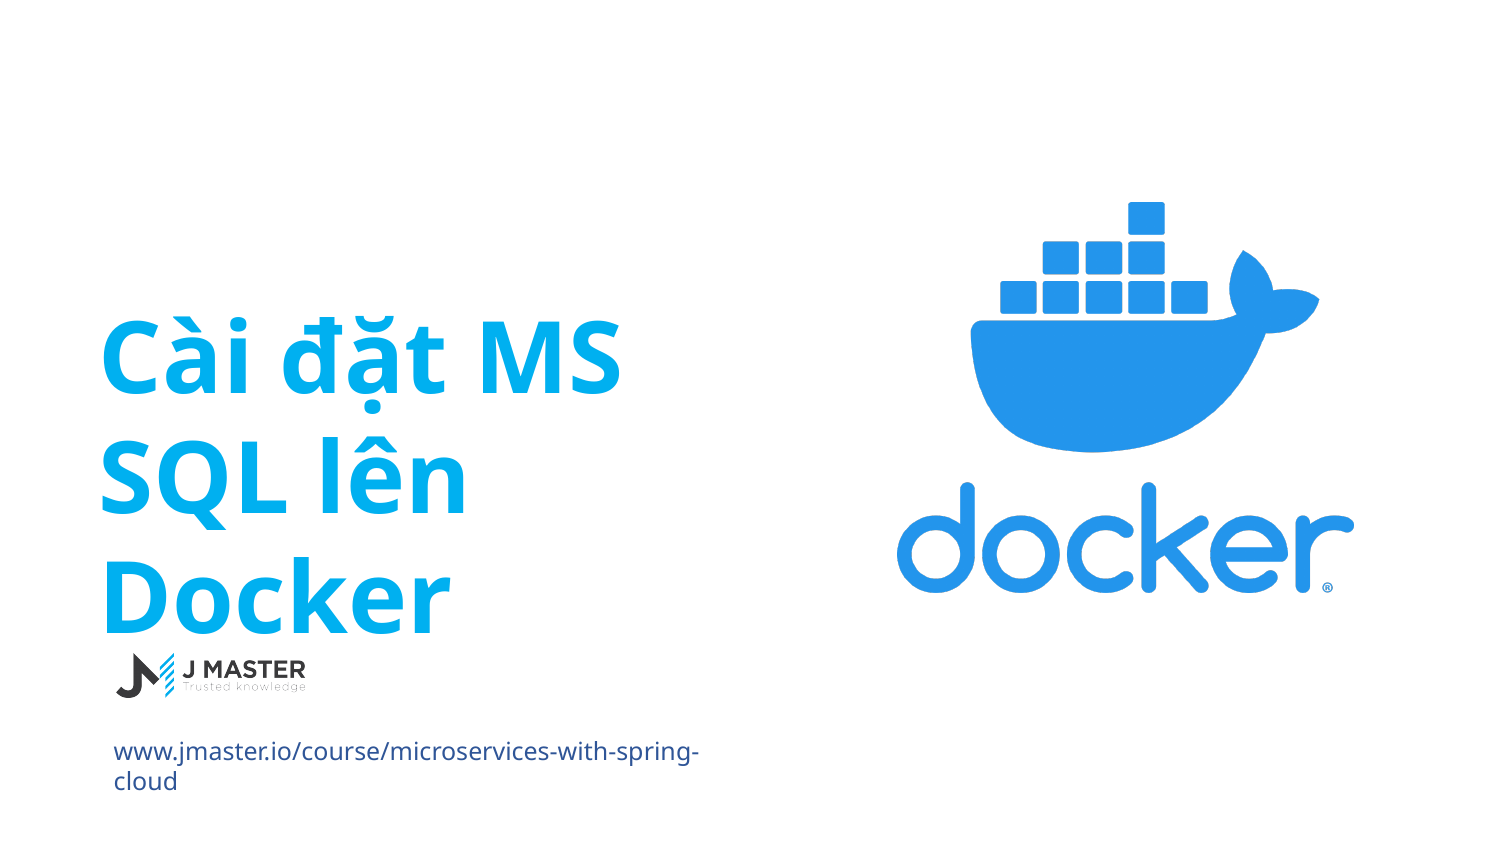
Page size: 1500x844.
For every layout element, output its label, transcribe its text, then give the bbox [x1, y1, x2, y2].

picture [98, 640, 322, 710]
title Cài đặt MS SQL lên Docker [99, 293, 784, 530]
picture [897, 202, 1354, 593]
text_box www.jmaster.io/course/microservices-with-spring-cloud [99, 728, 778, 803]
